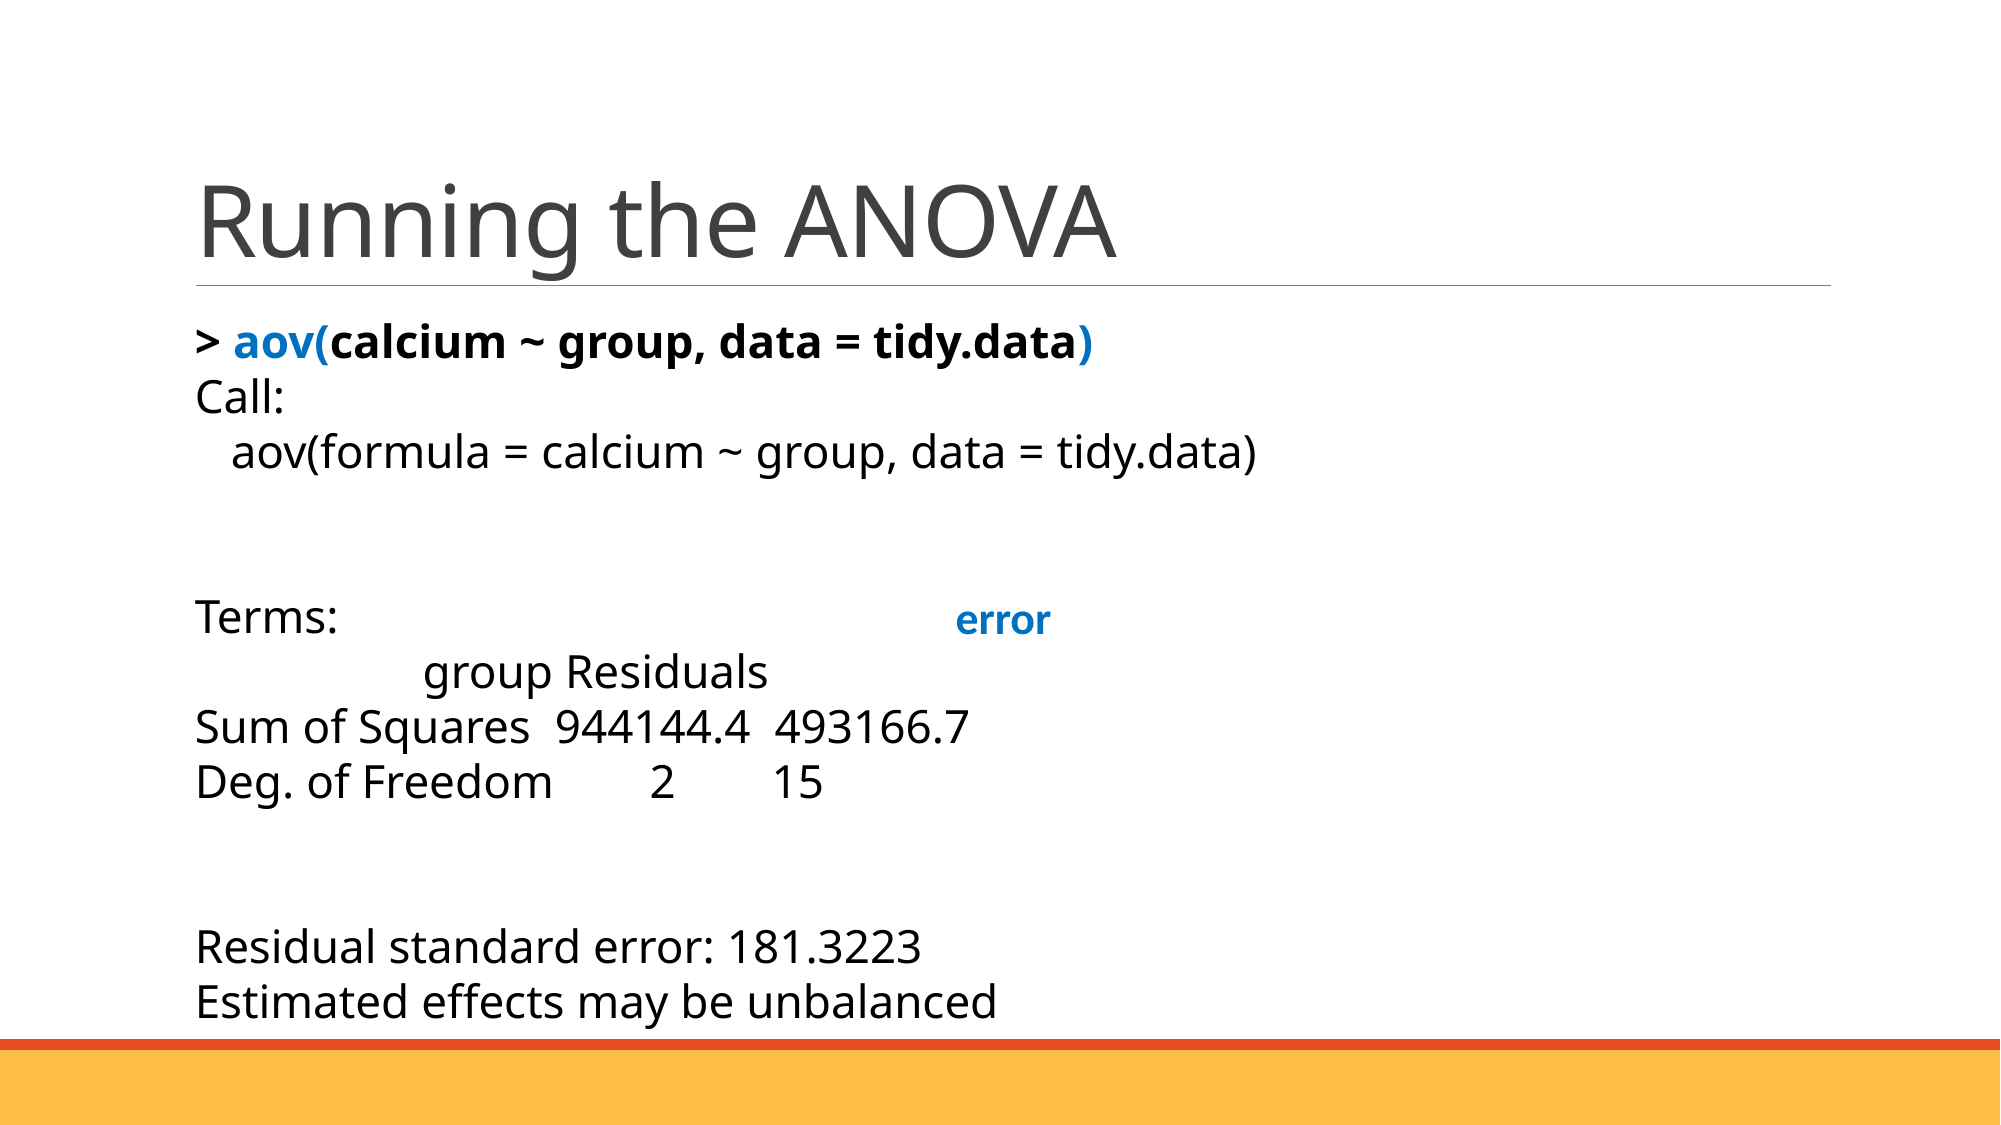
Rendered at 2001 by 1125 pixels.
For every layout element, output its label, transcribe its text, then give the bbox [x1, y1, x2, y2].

text_box error [940, 580, 1192, 651]
title Running the ANOVA [180, 47, 1830, 285]
text_box > aov(calcium ~ group, data = tidy.data) Call: aov(formula = calcium ~ group, data = tidy.data) Terms: group Residuals Sum of Squares 944144.4 493166.7 Deg. of Freedom 2 15 Residual standard error: 181.3223 Estimated effects may be unbalanced [180, 305, 1907, 1090]
